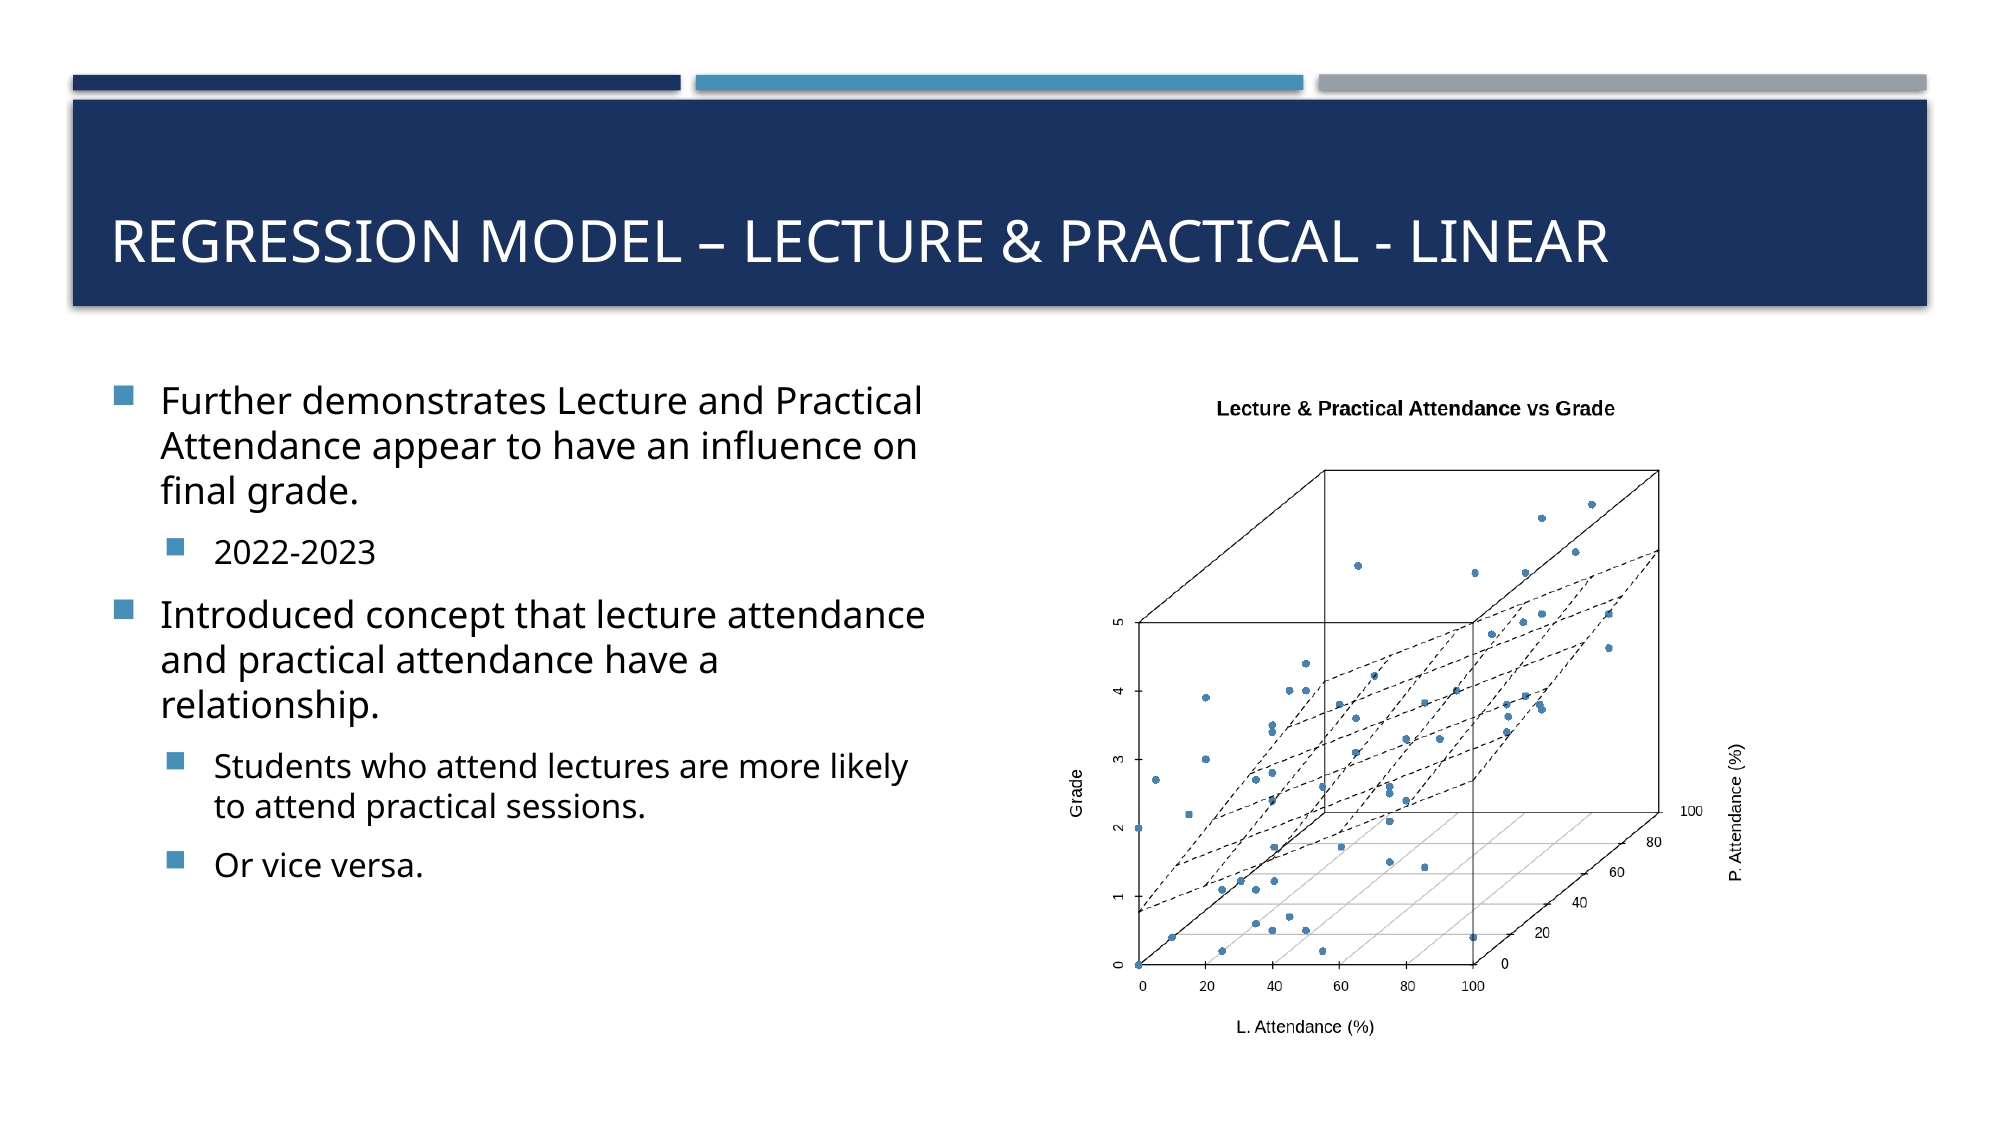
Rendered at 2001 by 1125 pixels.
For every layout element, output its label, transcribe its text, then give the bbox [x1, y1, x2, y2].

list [1052, 364, 1778, 1091]
list Further demonstrates Lecture and Practical Attendance appear to have an influence on final grade. 2022-2023 Introduced concept that lecture attendance and practical attendance have a relationship. Students who attend lectures are more likely to attend practical sessions. Or vice versa. [95, 365, 948, 962]
title REGRESSION MODEL – Lecture & Practical - LINEAR [95, 119, 1905, 282]
